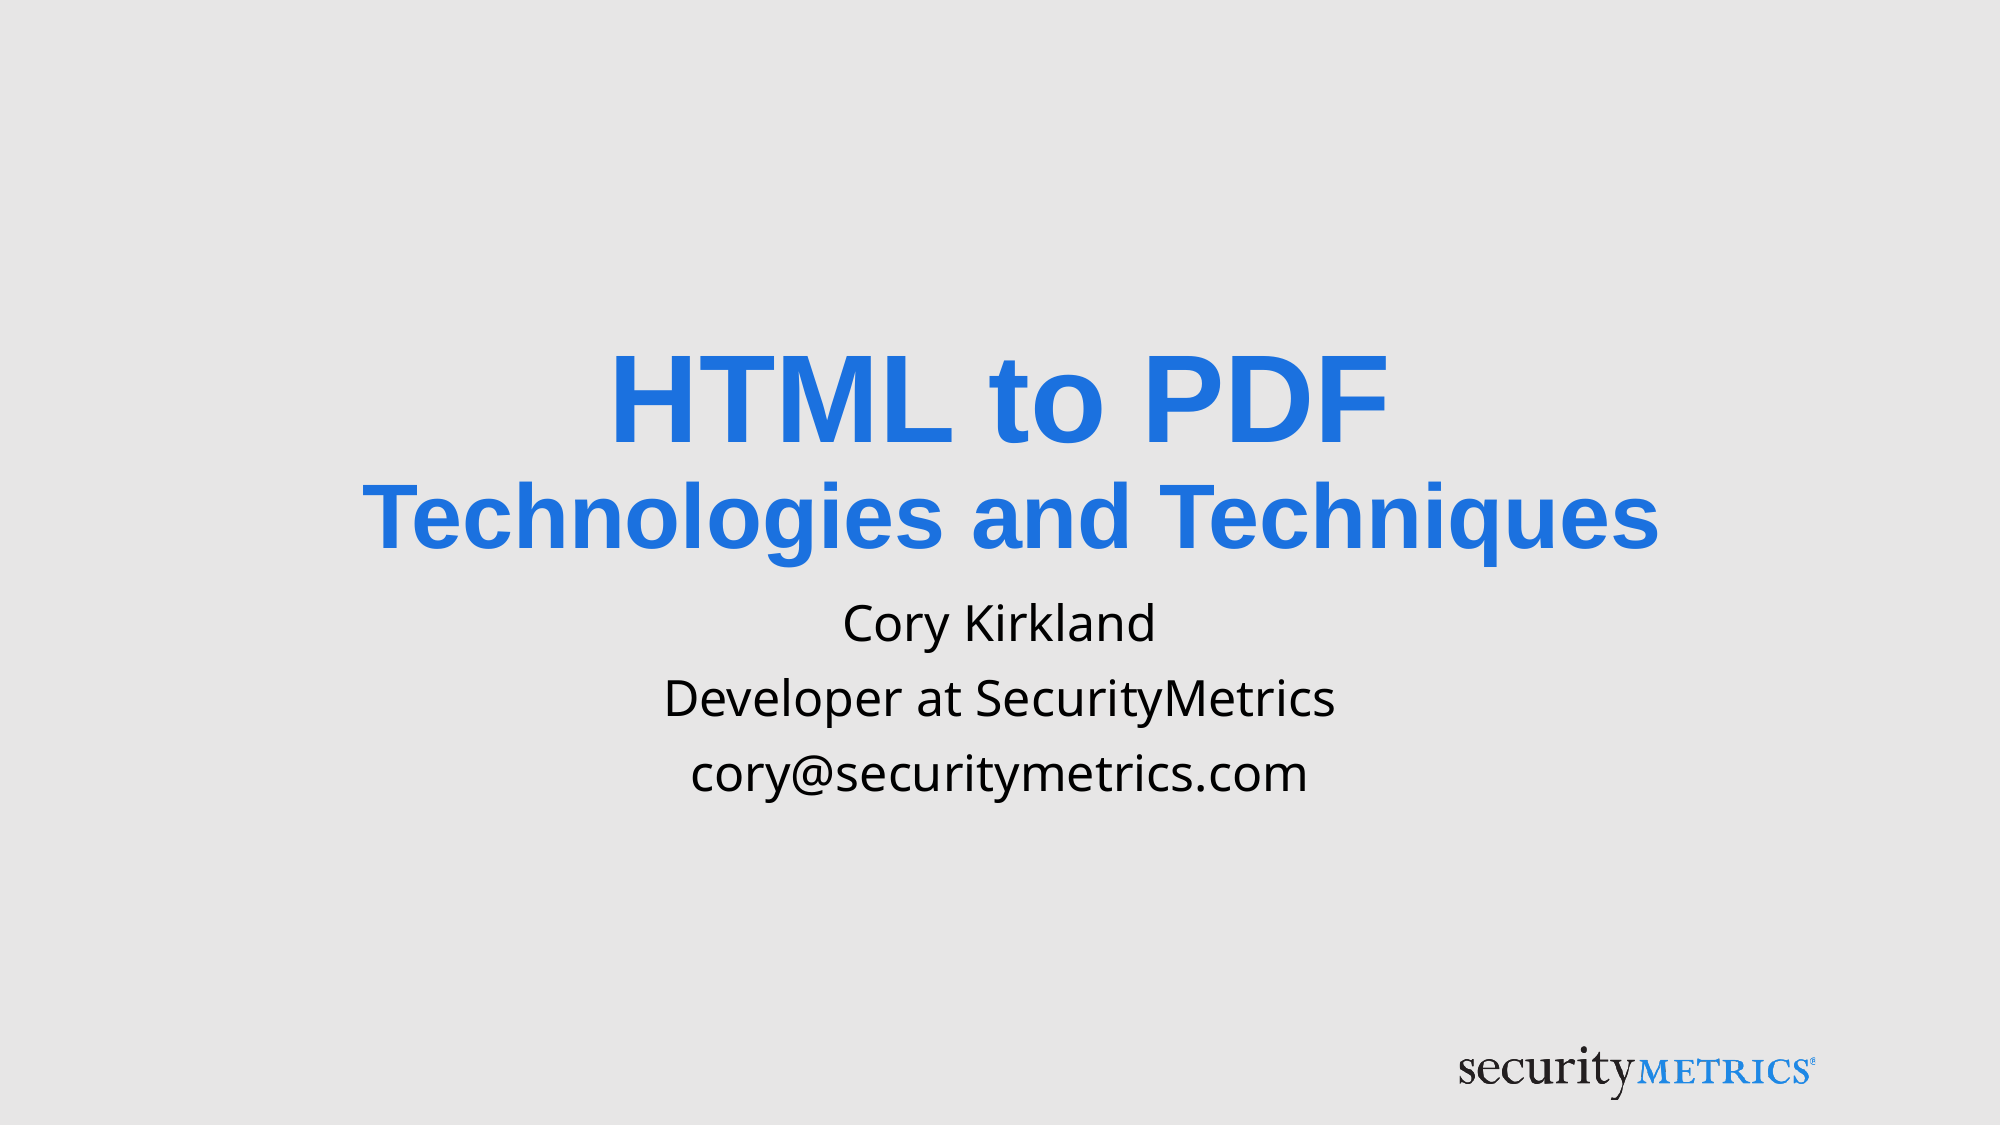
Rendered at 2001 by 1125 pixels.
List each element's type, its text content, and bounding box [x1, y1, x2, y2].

subtitle Cory Kirkland Developer at SecurityMetrics cory@securitymetrics.com [249, 590, 1750, 863]
title HTML to PDF Technologies and Techniques [249, 184, 1750, 576]
